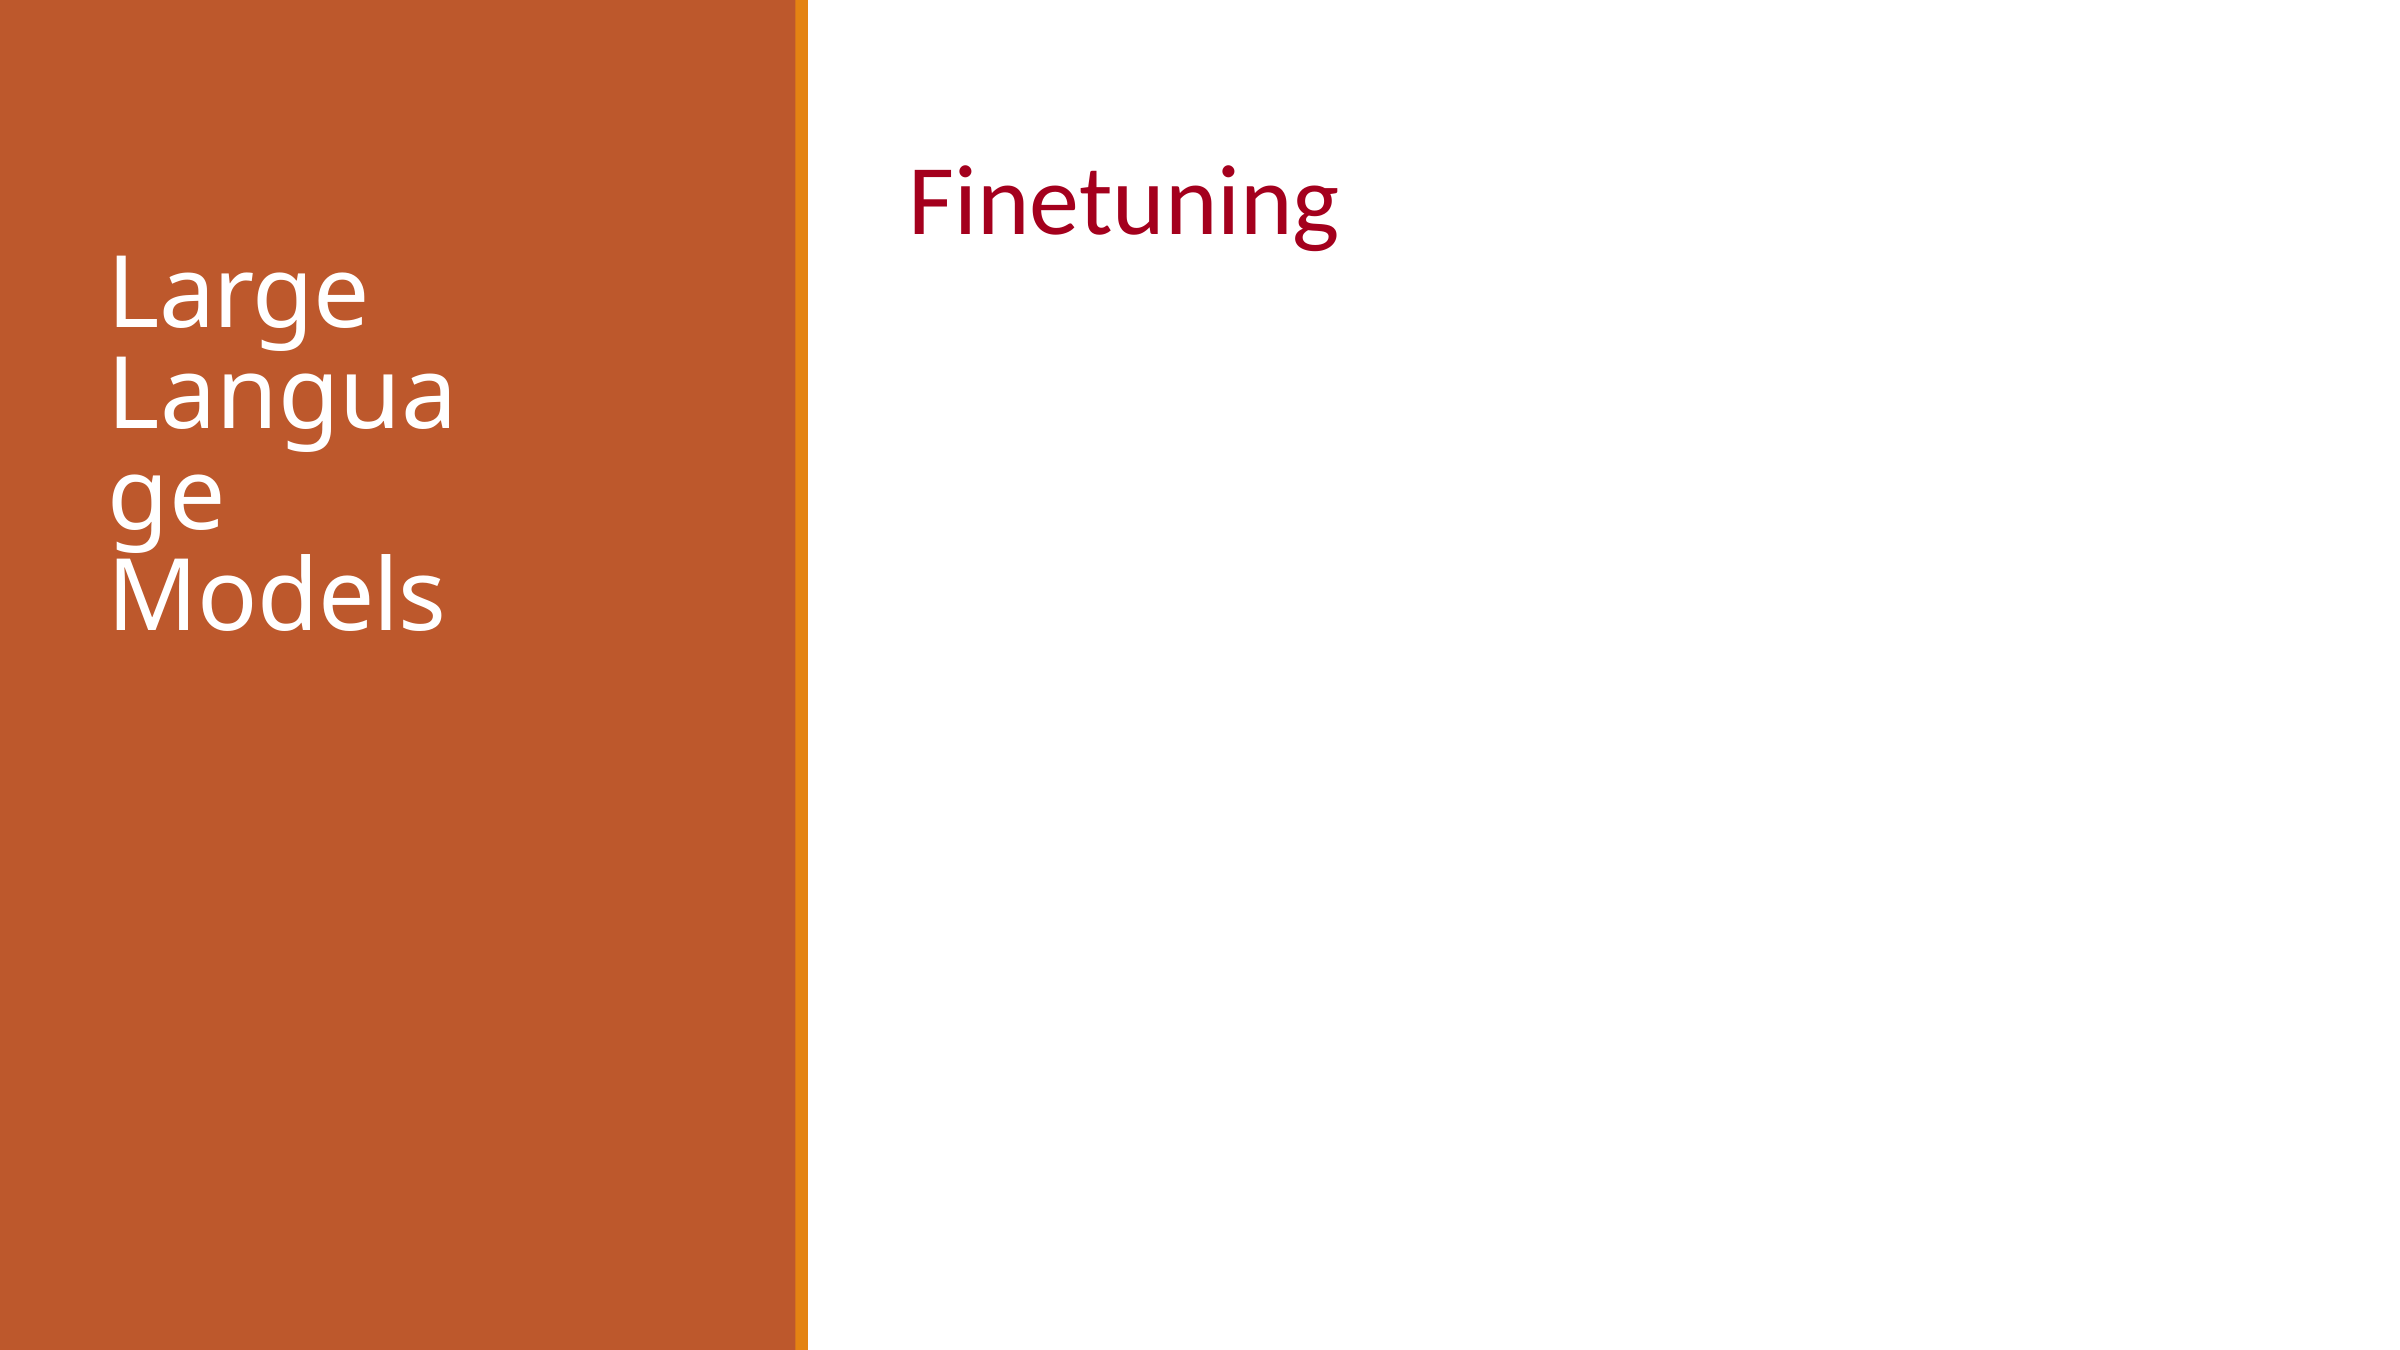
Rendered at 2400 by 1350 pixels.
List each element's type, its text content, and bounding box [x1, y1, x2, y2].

text_box Large Language Models [105, 226, 486, 651]
title Finetuning [906, 132, 1342, 360]
